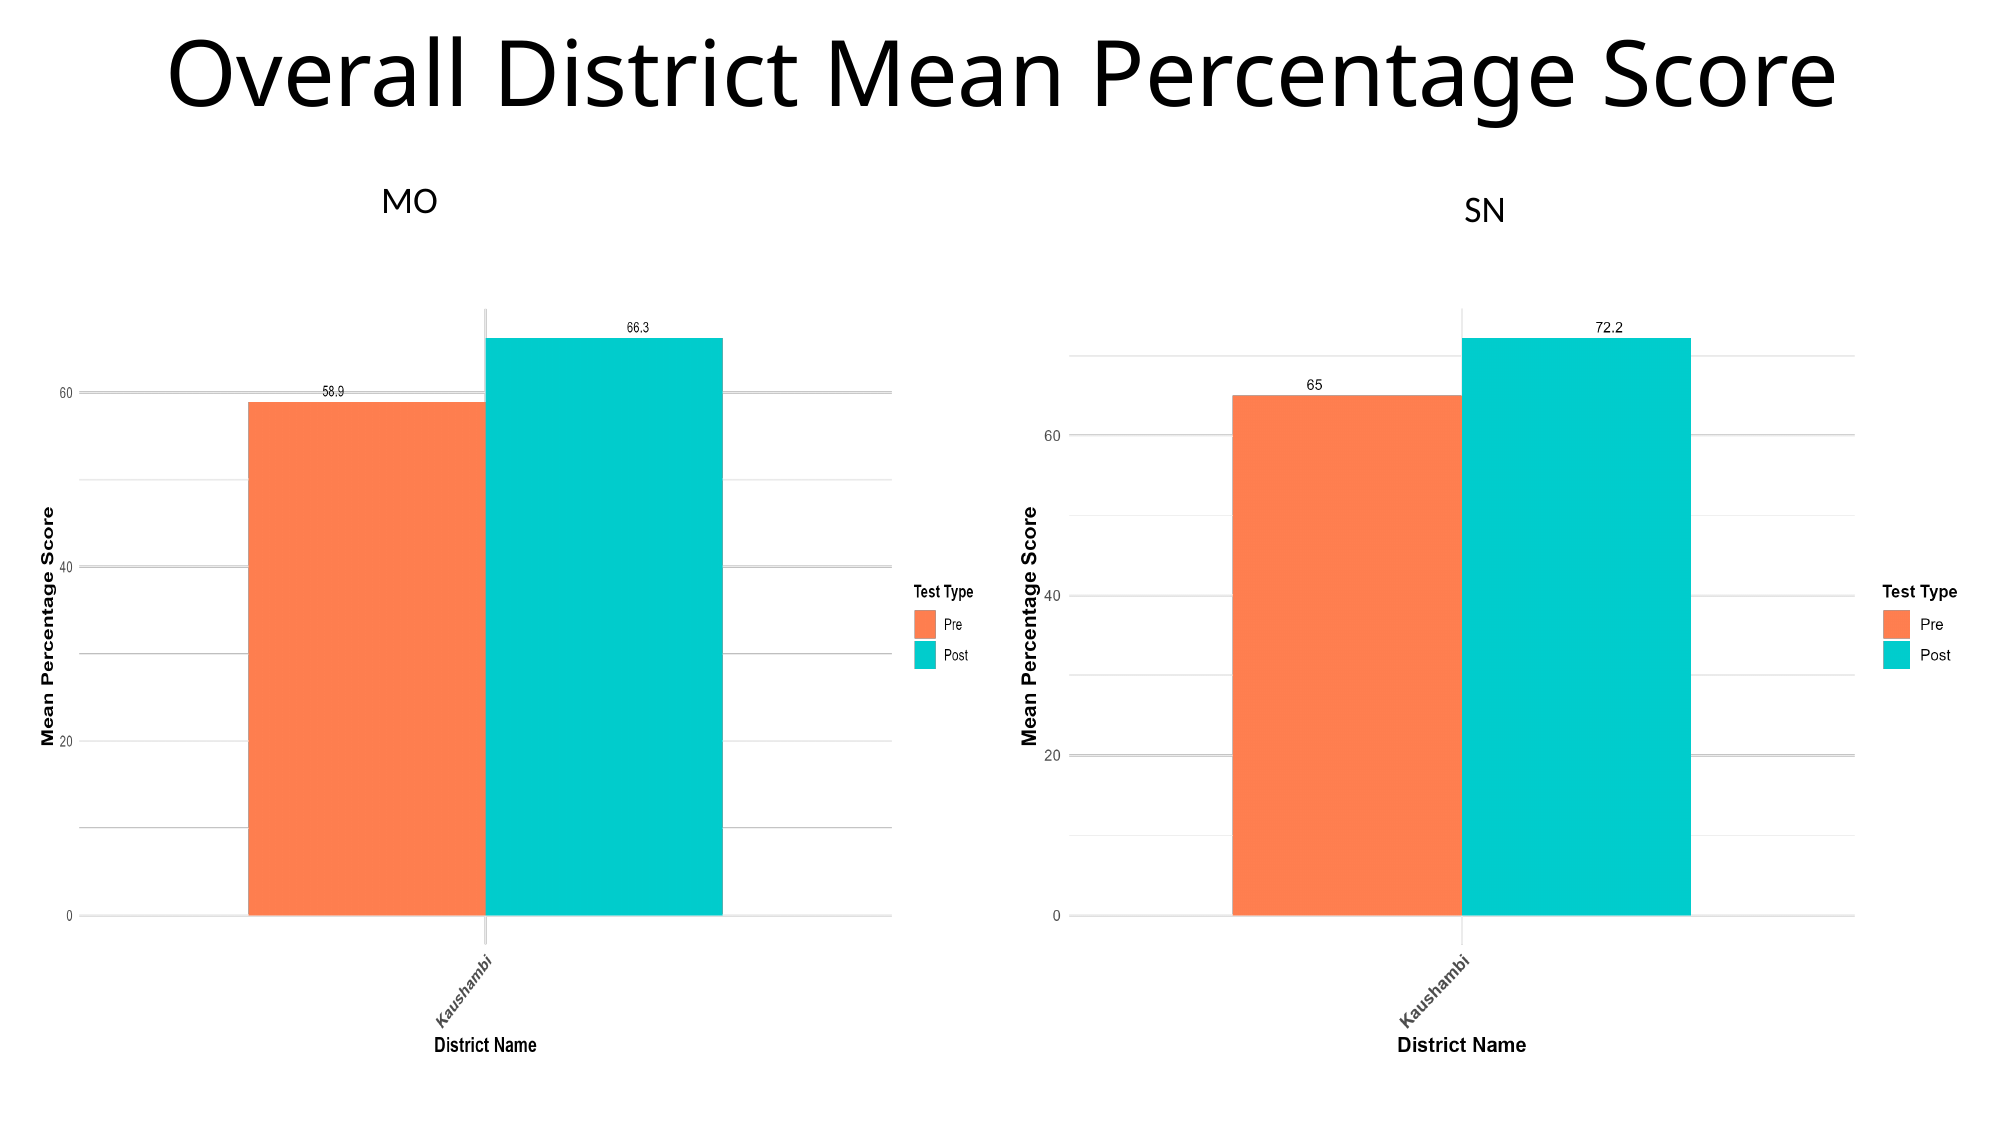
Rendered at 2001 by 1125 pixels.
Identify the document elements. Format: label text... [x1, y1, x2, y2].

title Overall District Mean Percentage Score [150, 0, 1875, 186]
text_box SN [1449, 177, 1818, 238]
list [1012, 299, 1976, 1066]
text_box MO [366, 169, 735, 229]
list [34, 299, 988, 1066]
